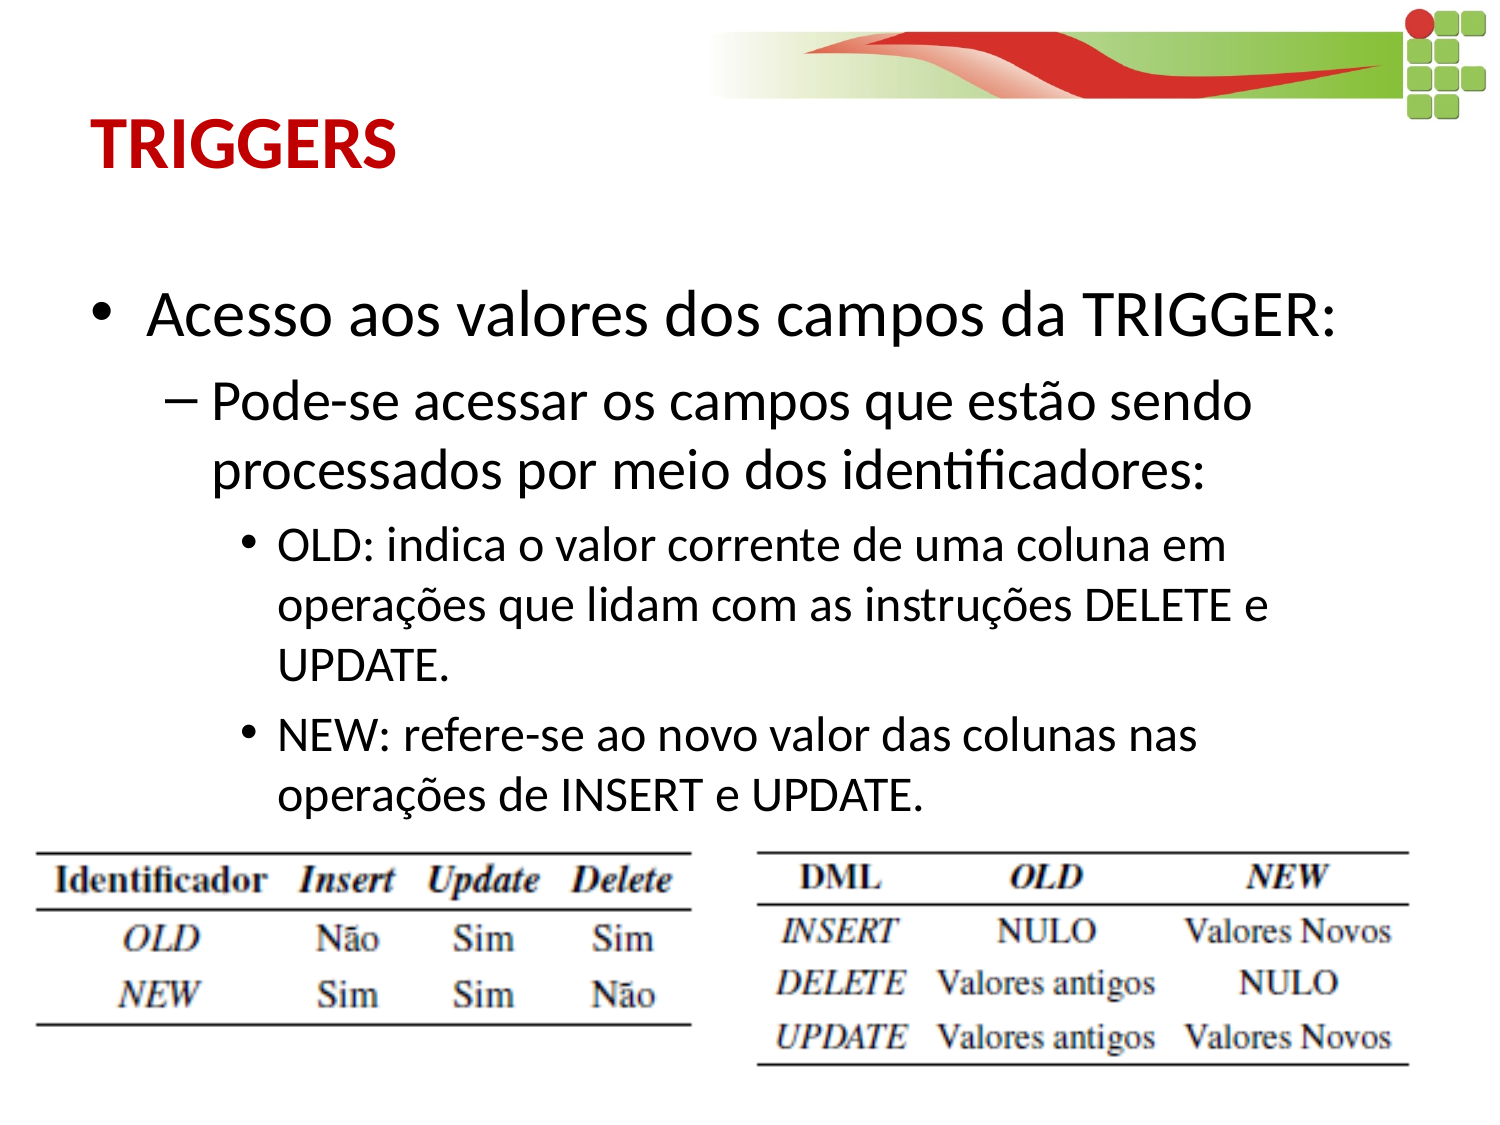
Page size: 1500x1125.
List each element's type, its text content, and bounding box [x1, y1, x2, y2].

title TRIGGERS [75, 45, 1425, 233]
picture [703, 6, 1489, 122]
list Acesso aos valores dos campos da TRIGGER: Pode-se acessar os campos que estão sendo processados por meio dos identificadores: OLD: indica o valor corrente de uma coluna em operações que lidam com as instruções DELETE e UPDATE. NEW: refere-se ao novo valor das colunas nas operações de INSERT e UPDATE. [75, 262, 1425, 1005]
picture [29, 845, 703, 1036]
picture [747, 845, 1422, 1074]
